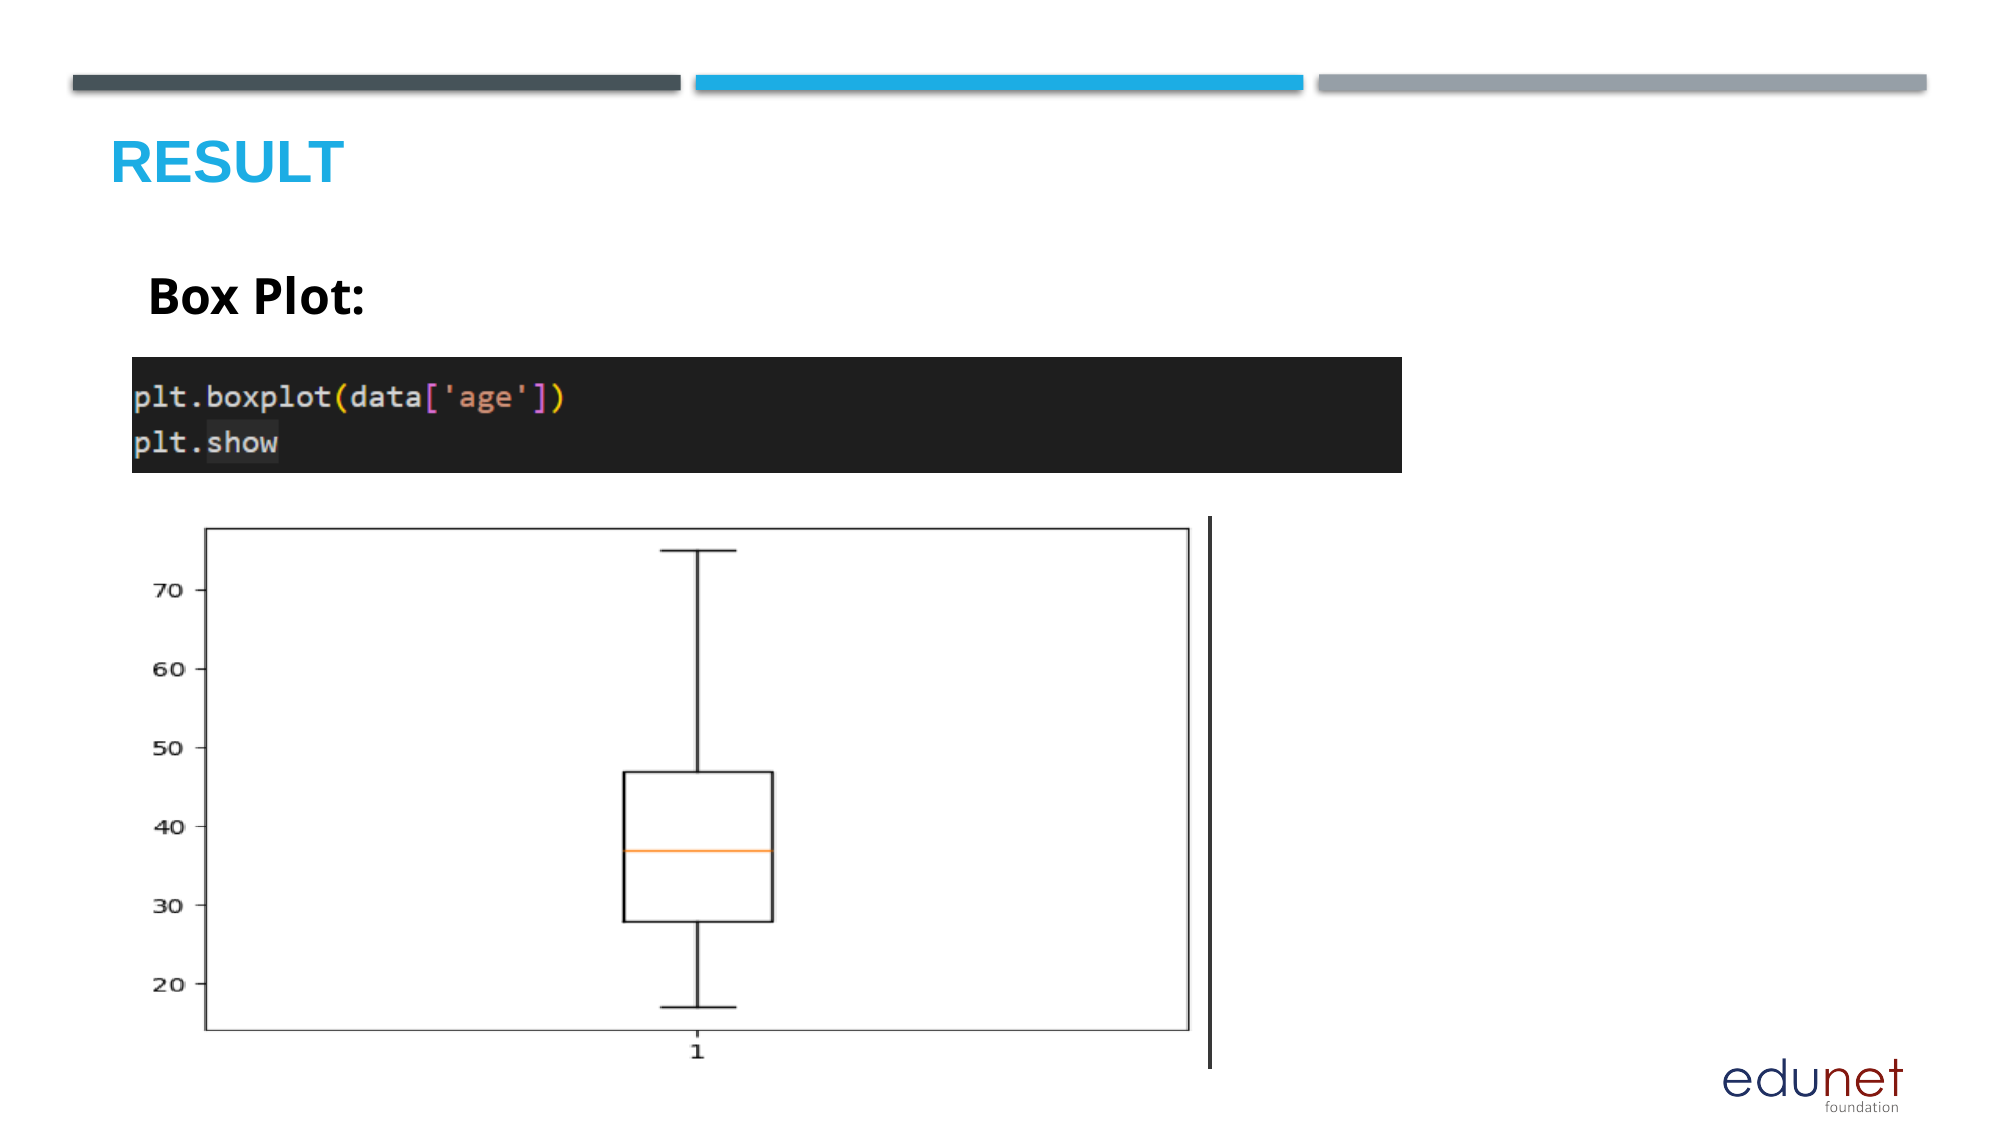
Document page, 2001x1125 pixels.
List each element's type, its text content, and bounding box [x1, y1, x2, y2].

picture [131, 515, 1212, 1069]
title Result [95, 115, 1905, 203]
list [131, 356, 1402, 474]
text_box Box Plot: [132, 256, 747, 332]
picture [1719, 1056, 1905, 1116]
